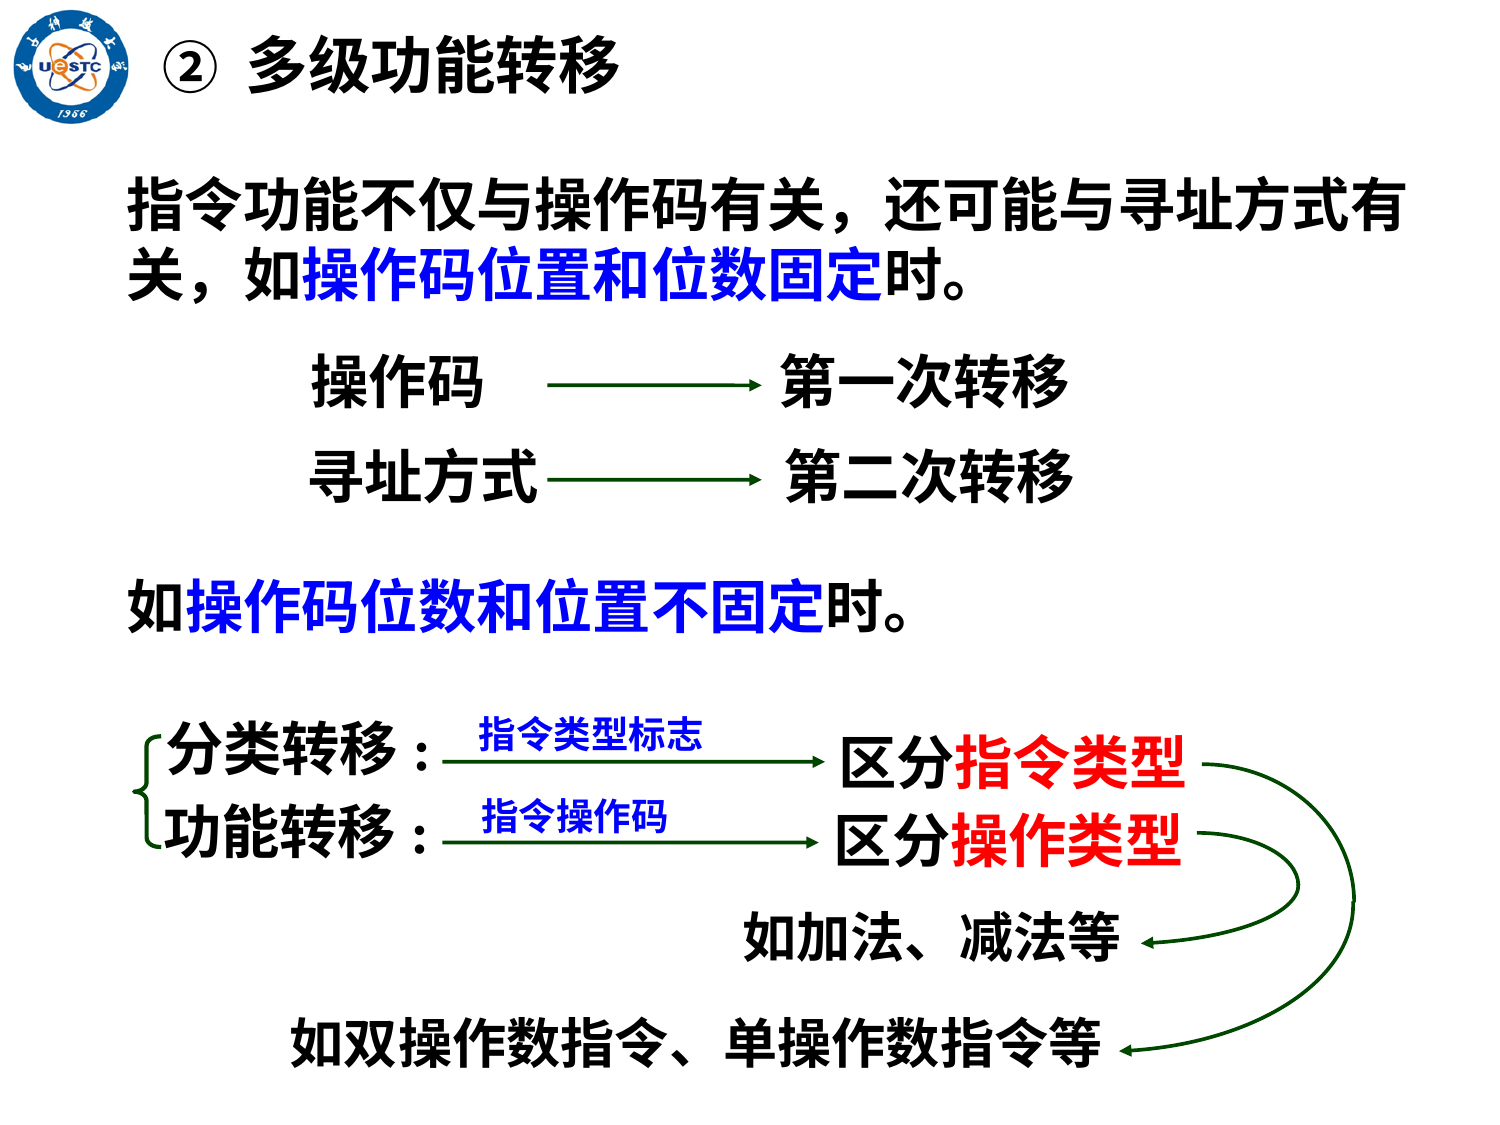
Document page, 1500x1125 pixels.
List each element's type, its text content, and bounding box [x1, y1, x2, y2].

text_box 指令功能不仅与操作码有关，还可能与寻址方式有关，如操作码位置和位数固定时。 [112, 160, 1425, 316]
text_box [288, 432, 1093, 519]
text_box 如双操作数指令、单操作数指令等 [274, 1001, 1176, 1082]
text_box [1115, 763, 1356, 1047]
text_box [444, 836, 819, 849]
text_box 如加法、减法等 [727, 895, 1110, 976]
text_box ② 多级功能转移 [147, 19, 1035, 109]
text_box [444, 755, 823, 769]
text_box 指令操作码 [466, 785, 804, 842]
text_box 如操作码位数和位置不固定时。 [112, 562, 1425, 648]
text_box 分类转移: [150, 704, 551, 787]
picture [6, 8, 136, 126]
text_box 指令类型标志 [463, 704, 833, 761]
text_box 区分操作类型 [819, 796, 1110, 882]
text_box 功能转移: [148, 787, 526, 873]
text_box [134, 736, 160, 842]
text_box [1139, 832, 1300, 941]
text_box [293, 337, 1089, 425]
text_box 区分指令类型 [823, 719, 1286, 796]
